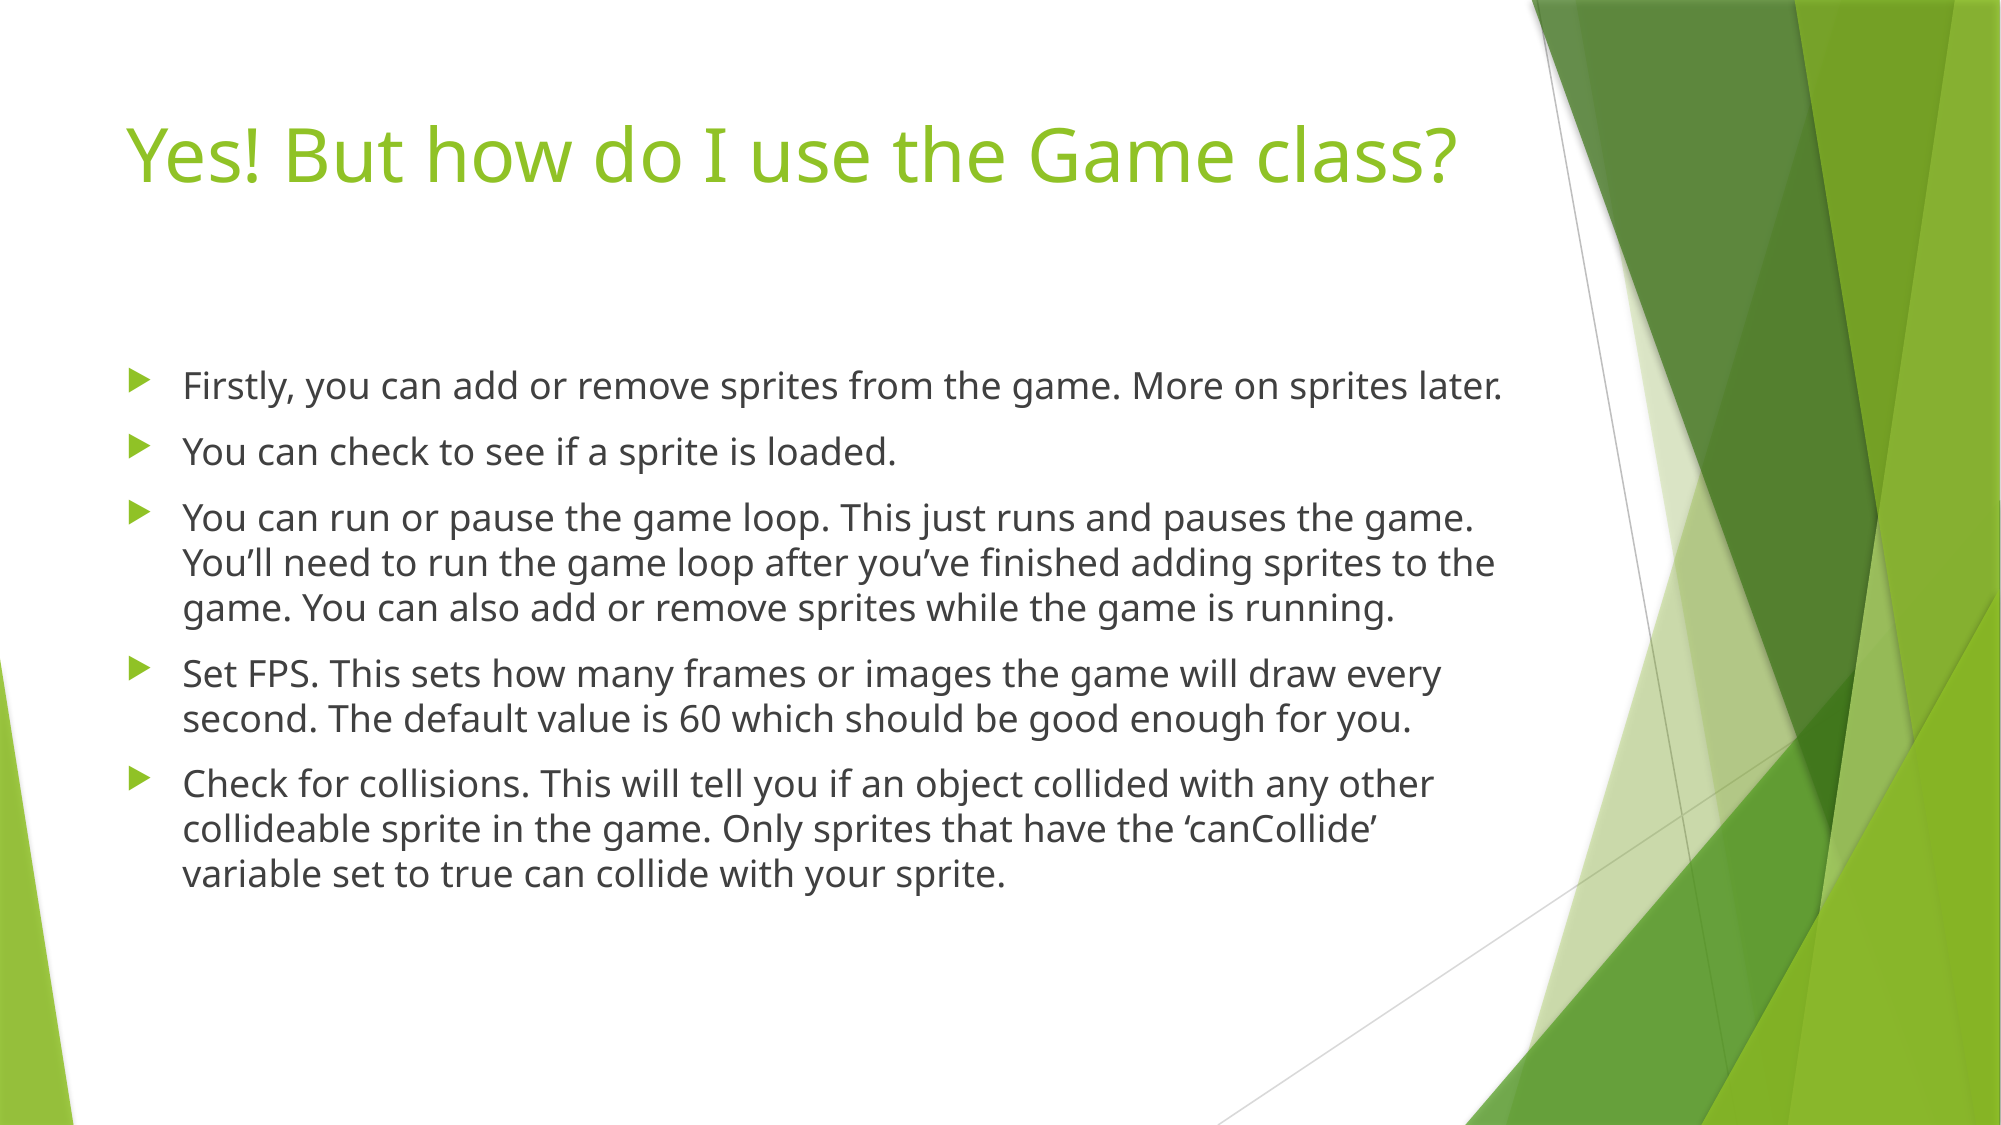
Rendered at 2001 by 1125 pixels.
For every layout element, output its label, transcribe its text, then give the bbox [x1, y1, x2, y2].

title Yes! But how do I use the Game class? [111, 99, 1522, 317]
list Firstly, you can add or remove sprites from the game. More on sprites later. You can check to see if a sprite is loaded. You can run or pause the game loop. This just runs and pauses the game. You’ll need to run the game loop after you’ve finished adding sprites to the game. You can also add or remove sprites while the game is running. Set FPS. This sets how many frames or images the game will draw every second. The default value is 60 which should be good enough for you. Check for collisions. This will tell you if an object collided with any other collideable sprite in the game. Only sprites that have the ‘canCollide’ variable set to true can collide with your sprite. [111, 354, 1522, 992]
